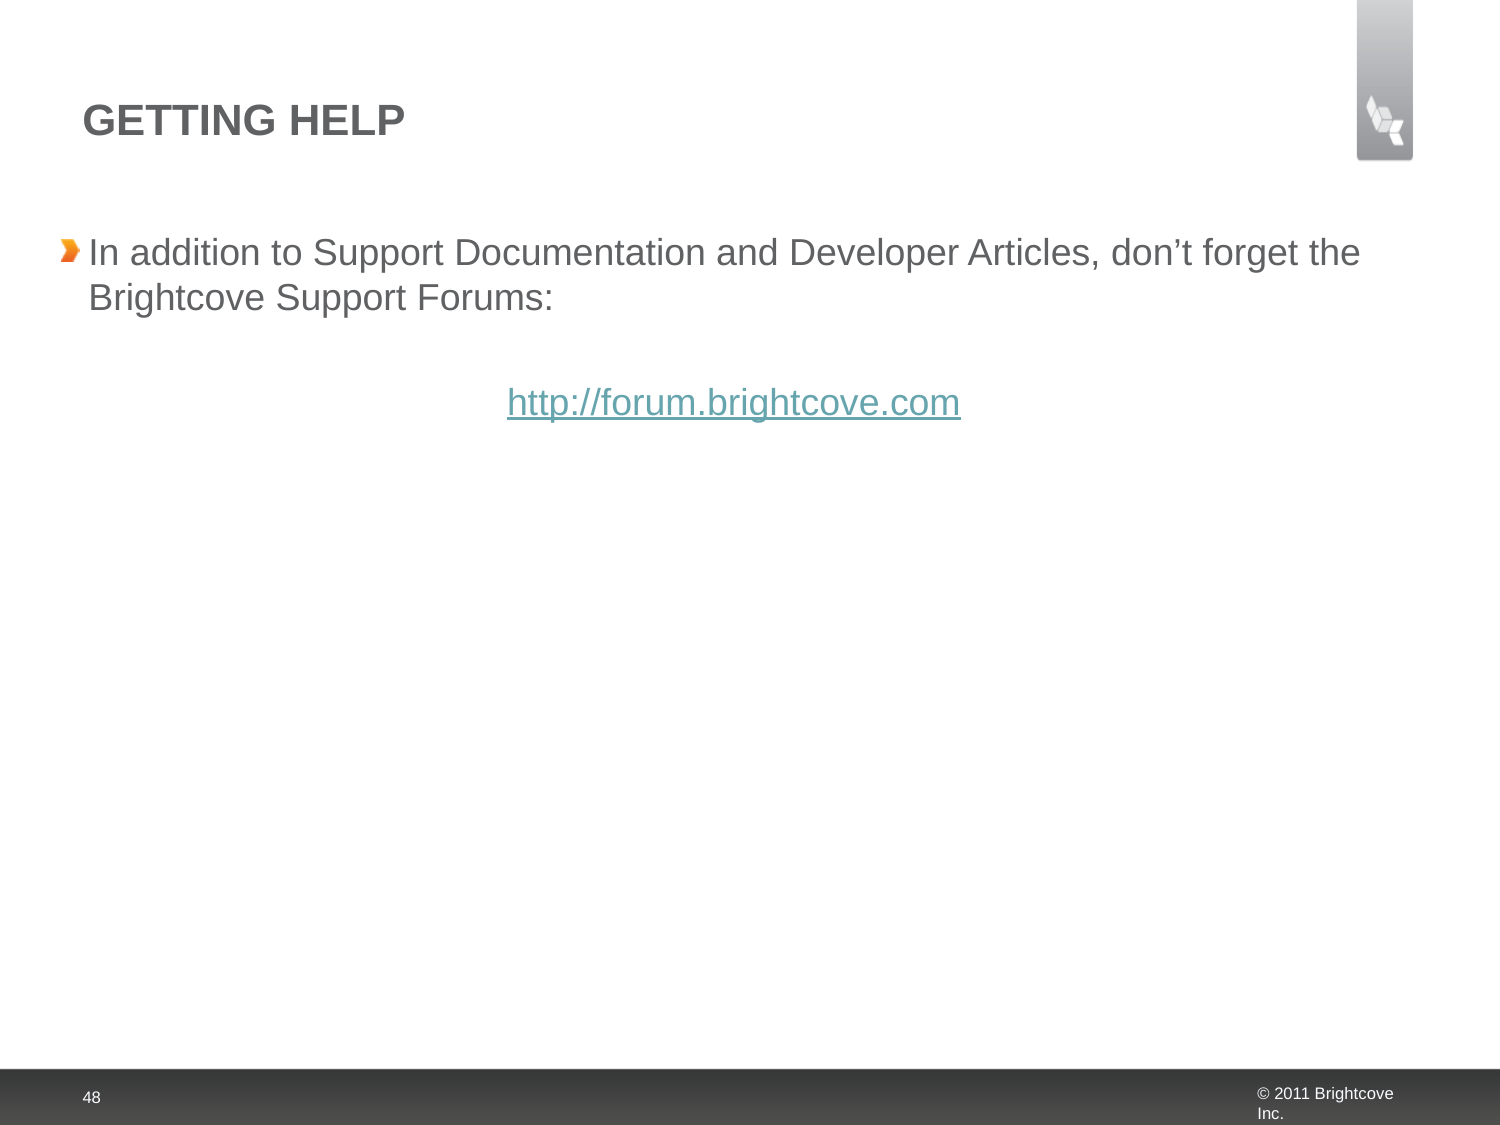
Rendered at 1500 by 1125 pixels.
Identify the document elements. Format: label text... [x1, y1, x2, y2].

picture [0, 0, 1500, 1125]
slide_number 48 [51, 1066, 110, 1125]
title Getting Help [66, 34, 1322, 203]
list In addition to Support Documentation and Developer Articles, don’t forget the Brightcove Support Forums: http://forum.brightcove.com [46, 220, 1422, 937]
